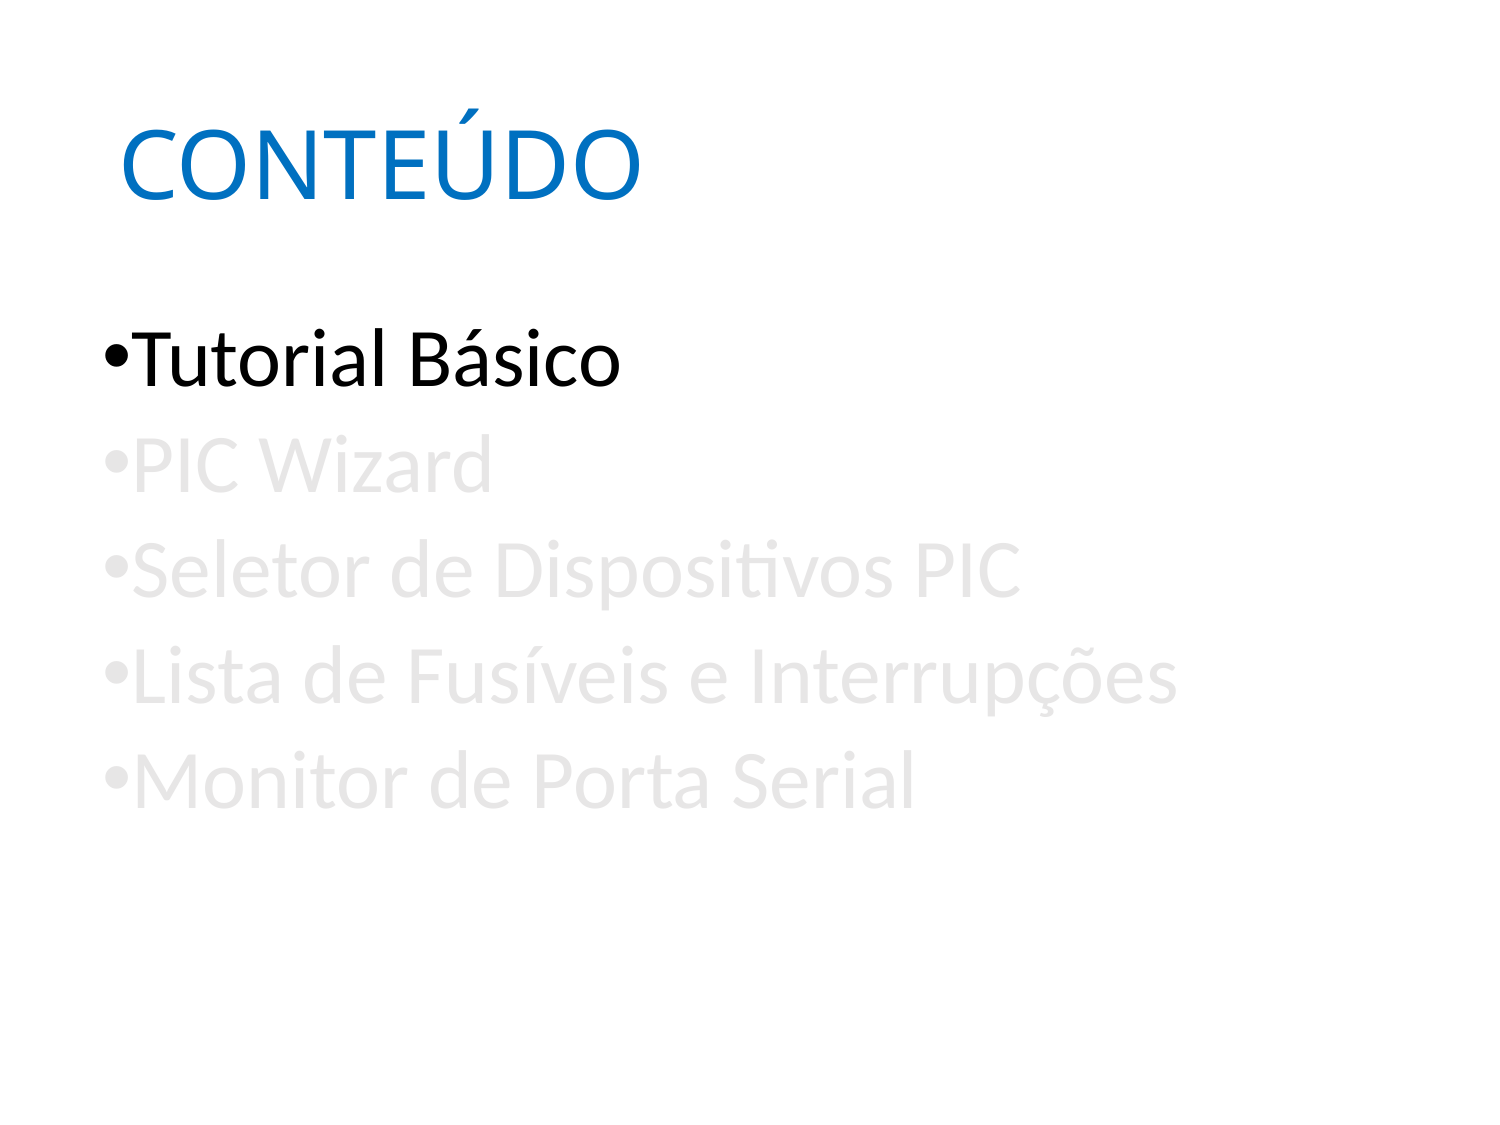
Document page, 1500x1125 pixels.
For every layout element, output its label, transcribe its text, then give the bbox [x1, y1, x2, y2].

title CONTEÚDO [103, 59, 1397, 278]
list Tutorial Básico PIC Wizard Seletor de Dispositivos PIC Lista de Fusíveis e Interrupções Monitor de Porta Serial [87, 307, 1438, 1050]
